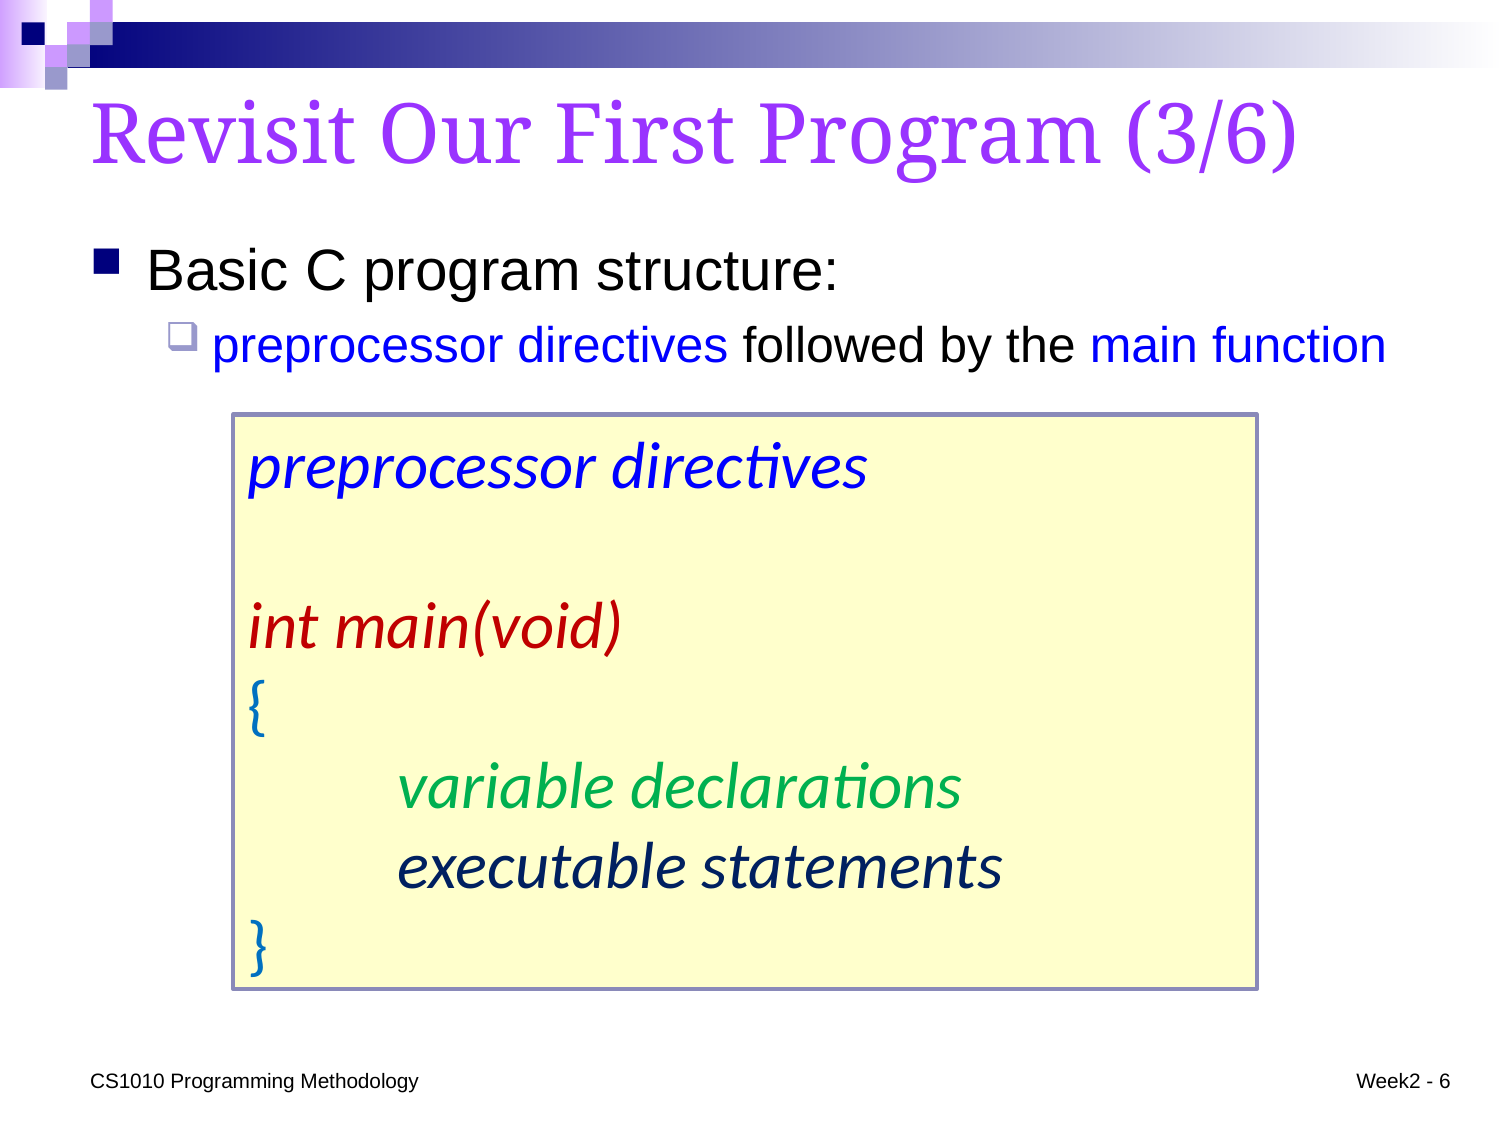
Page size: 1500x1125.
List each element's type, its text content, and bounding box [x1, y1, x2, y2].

footer CS1010 Programming Methodology [74, 432, 439, 1101]
text_box Week2 - 6 [1258, 1060, 1466, 1100]
title Revisit Our First Program (3/6) [74, 63, 1426, 197]
text_box Basic C program structure: preprocessor directives followed by the main function [74, 224, 1425, 380]
text_box preprocessor directives int main(void) { variable declarations executable statements } [231, 412, 1259, 991]
